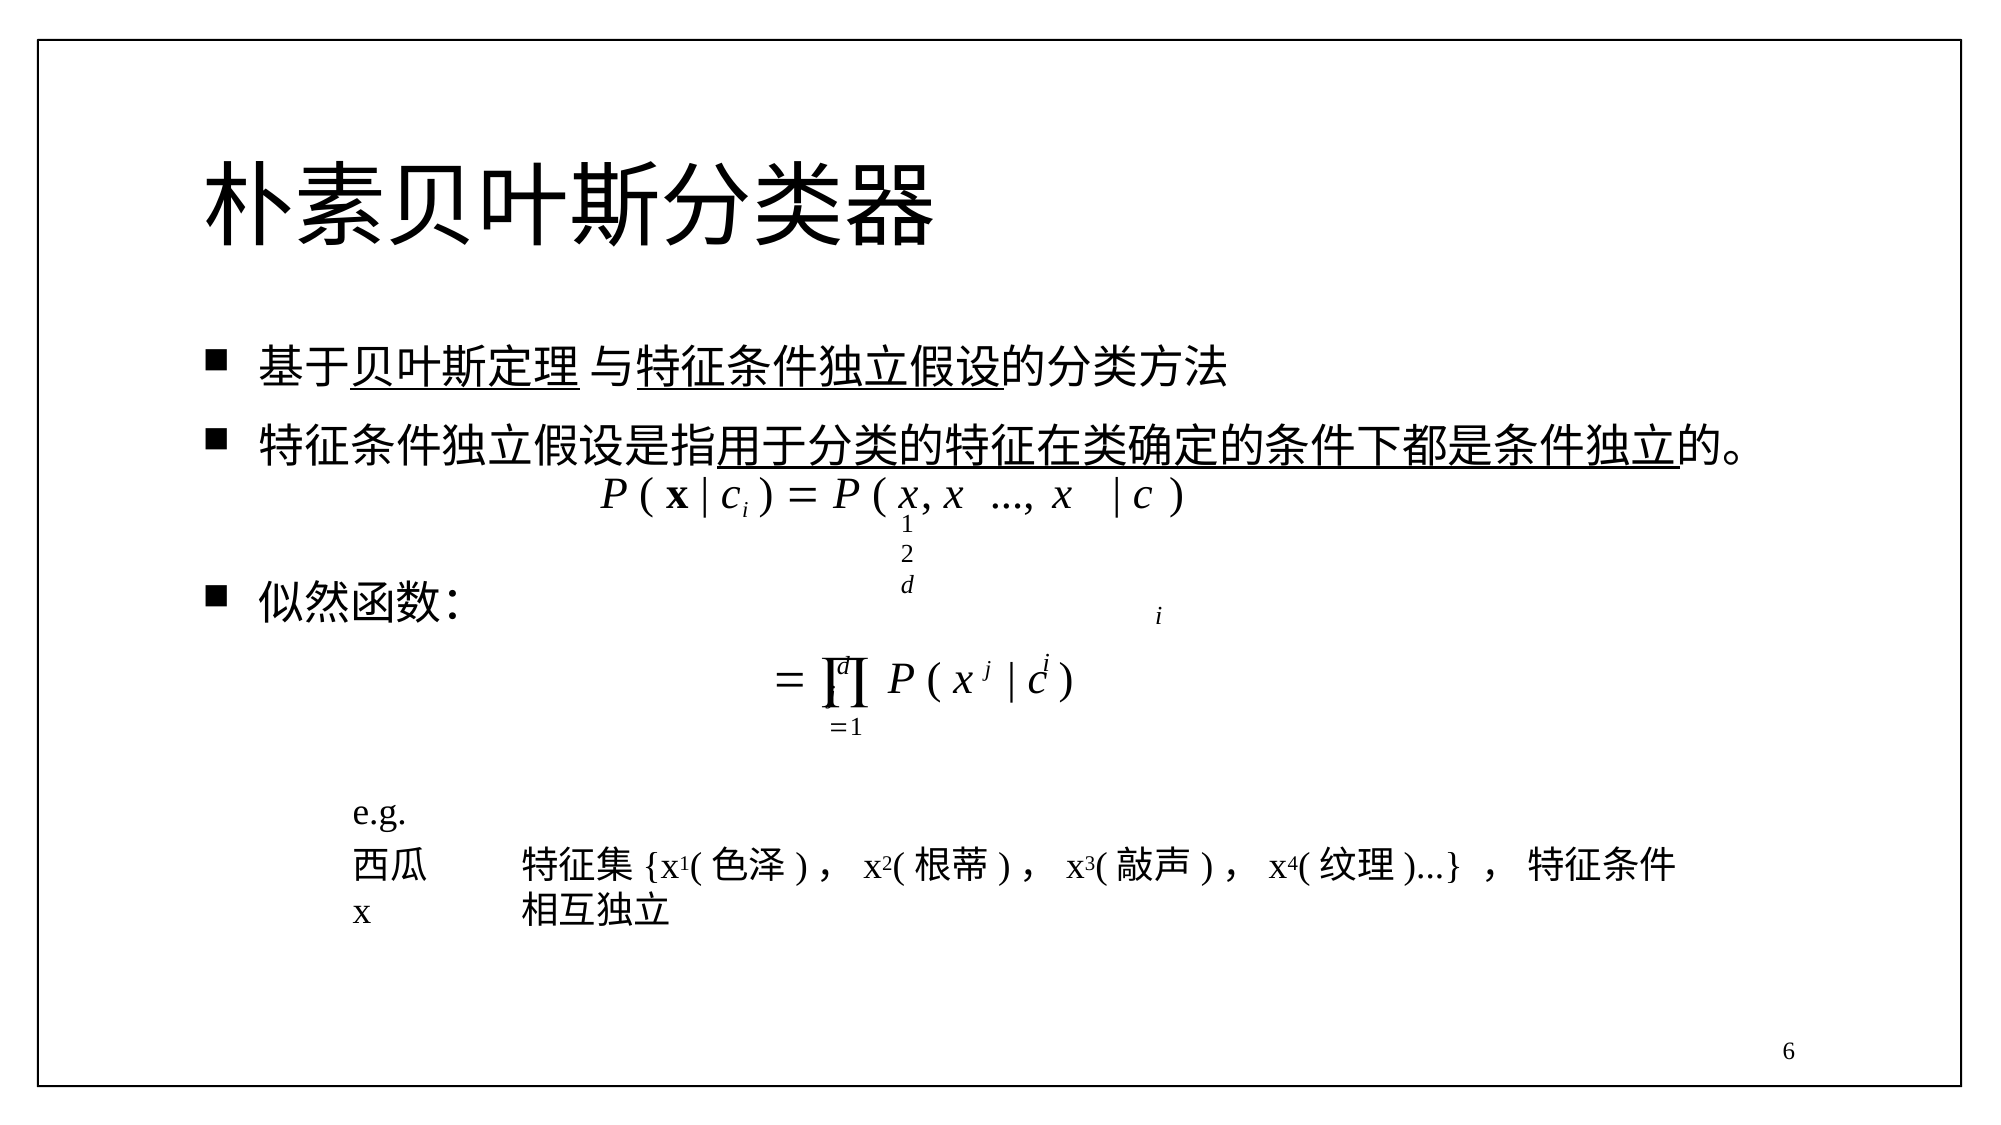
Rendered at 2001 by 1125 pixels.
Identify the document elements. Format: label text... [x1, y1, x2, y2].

text_box e.g. 西瓜x [350, 777, 449, 931]
text_box P ( x | ci )  P ( x , x ..., x | c ) 1 2 d i d [598, 503, 1187, 680]
text_box j 1 [826, 715, 871, 741]
text_box   P ( x j | c ) [770, 680, 1076, 715]
slide_number 6 [1766, 1035, 1800, 1125]
text_box 特征集{x1(色泽)，x2(根蒂)，x3(敲声)，x4(纹理)...} ， 特征条件相互独立 [519, 838, 1693, 931]
text_box 似然函数： [200, 571, 490, 629]
title 朴素贝叶斯分类器 [200, 144, 938, 311]
text_box 基于贝叶斯定理 与特征条件独立假设的分类方法 特征条件独立假设是指用于分类的特征在类确定的条件下都是条件独立的。 [200, 311, 1774, 472]
